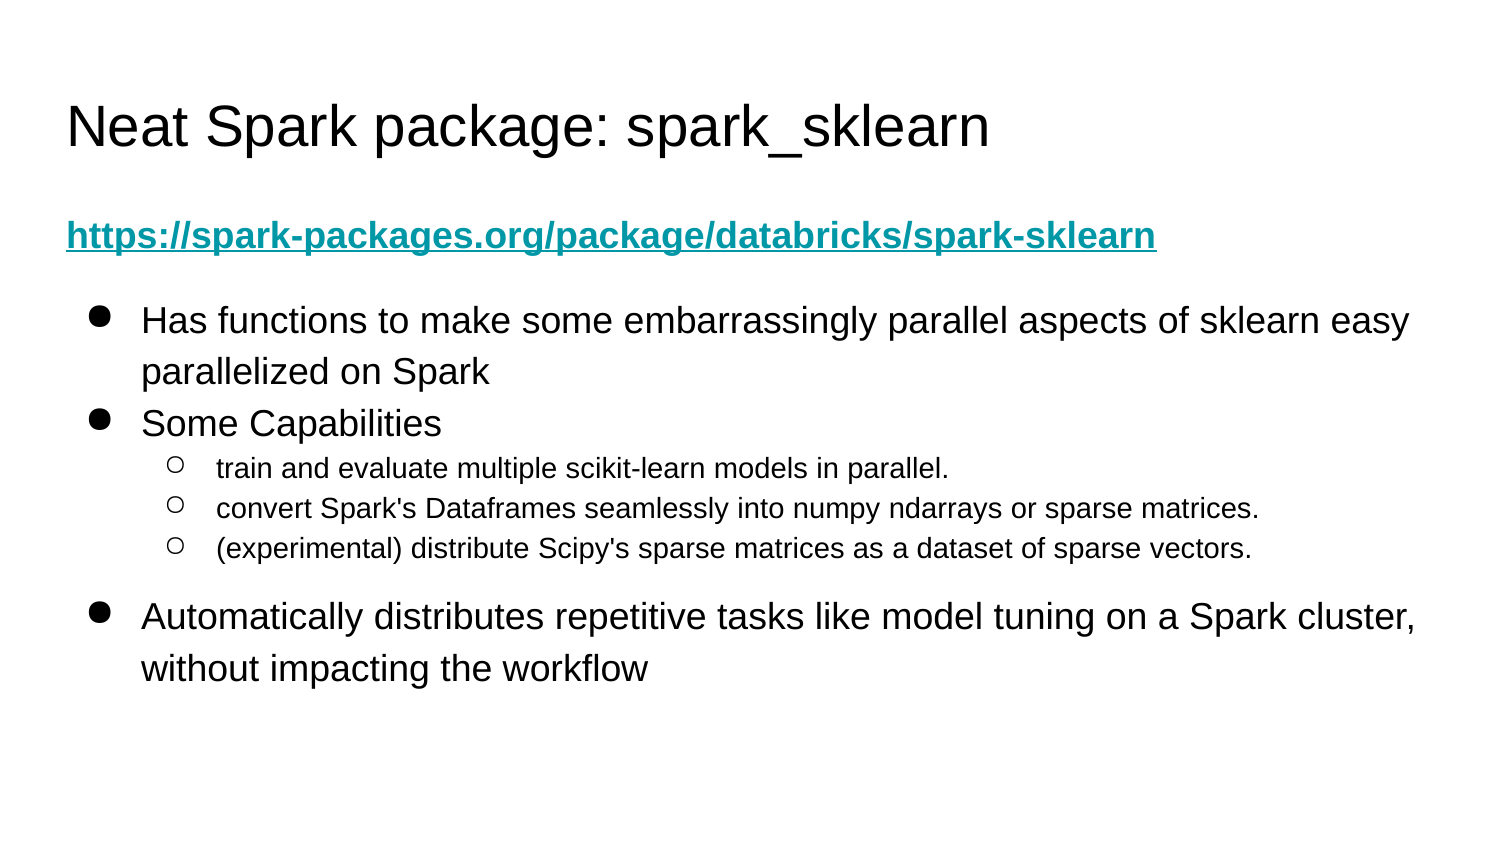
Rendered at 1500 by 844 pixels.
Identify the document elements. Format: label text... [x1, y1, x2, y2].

title Neat Spark package: spark_sklearn [51, 72, 1449, 167]
list https://spark-packages.org/package/databricks/spark-sklearn Has functions to make some embarrassingly parallel aspects of sklearn easy parallelized on Spark Some Capabilities train and evaluate multiple scikit-learn models in parallel. convert Spark's Dataframes seamlessly into numpy ndarrays or sparse matrices. (experimental) distribute Scipy's sparse matrices as a dataset of sparse vectors. Automatically distributes repetitive tasks like model tuning on a Spark cluster, without impacting the workflow [51, 189, 1449, 750]
